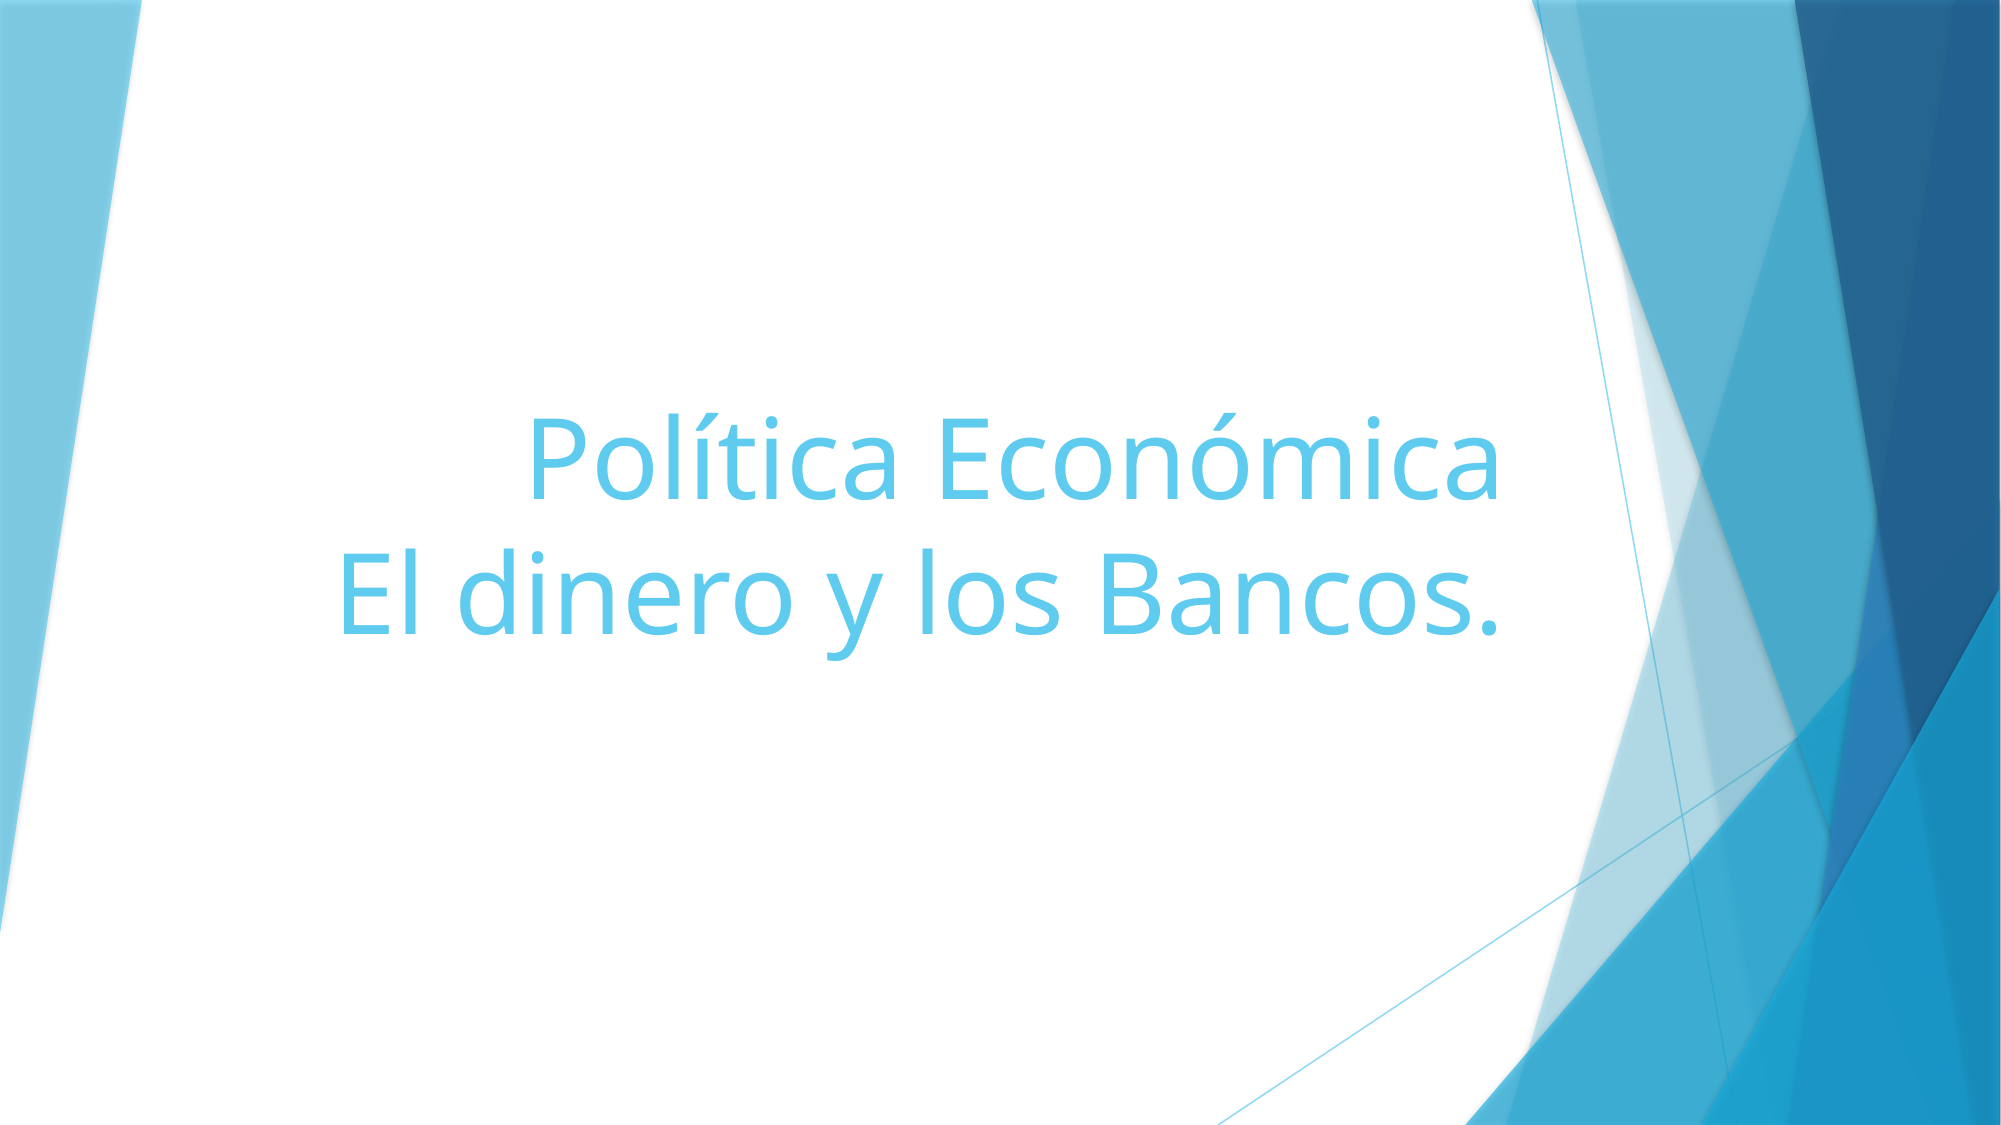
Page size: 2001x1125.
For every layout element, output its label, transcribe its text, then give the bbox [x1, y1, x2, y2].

title Política Económica El dinero y los Bancos. [247, 394, 1522, 665]
